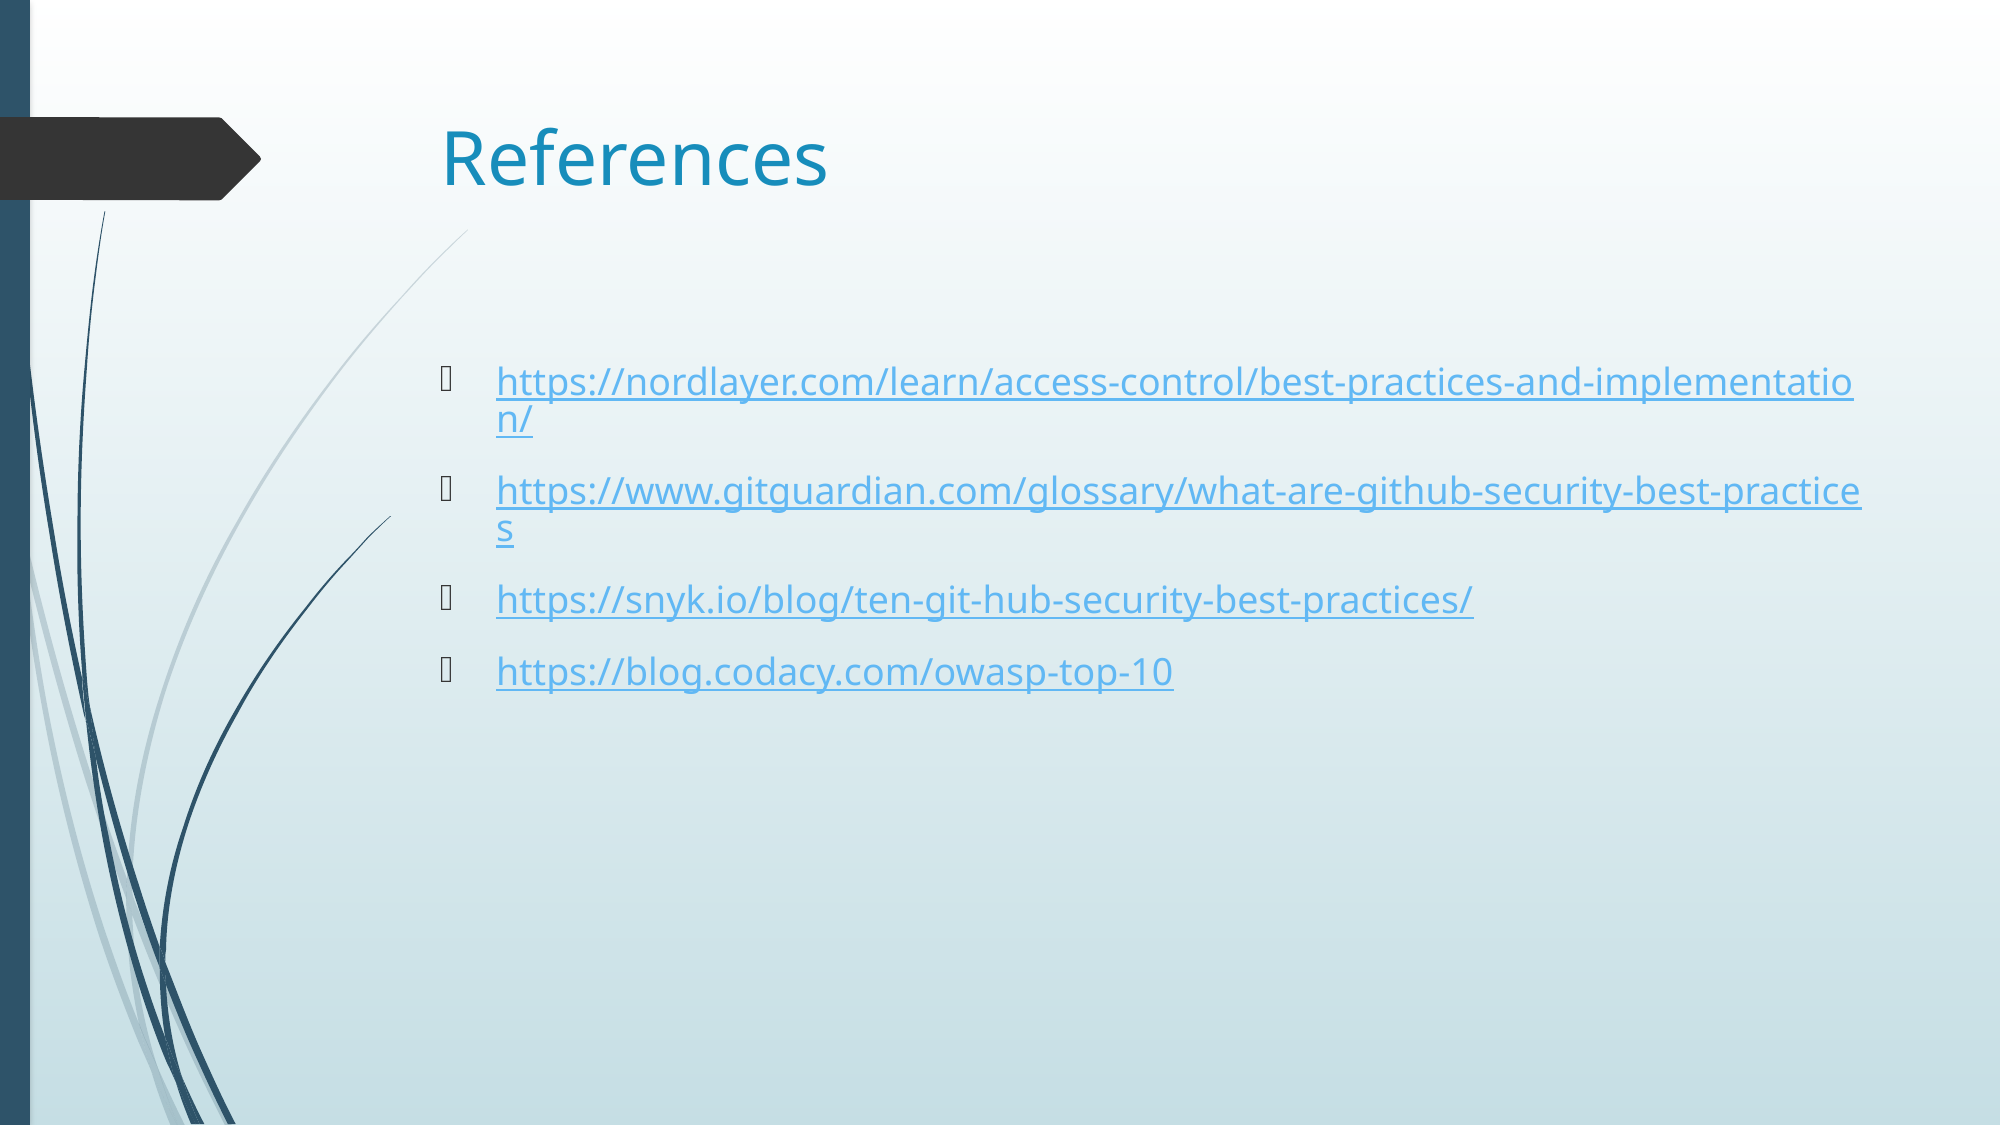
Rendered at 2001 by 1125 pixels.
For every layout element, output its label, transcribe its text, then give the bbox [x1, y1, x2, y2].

list https://nordlayer.com/learn/access-control/best-practices-and-implementation/ https://www.gitguardian.com/glossary/what-are-github-security-best-practices https://snyk.io/blog/ten-git-hub-security-best-practices/ https://blog.codacy.com/owasp-top-10 [424, 350, 1888, 970]
title References [425, 102, 1888, 313]
